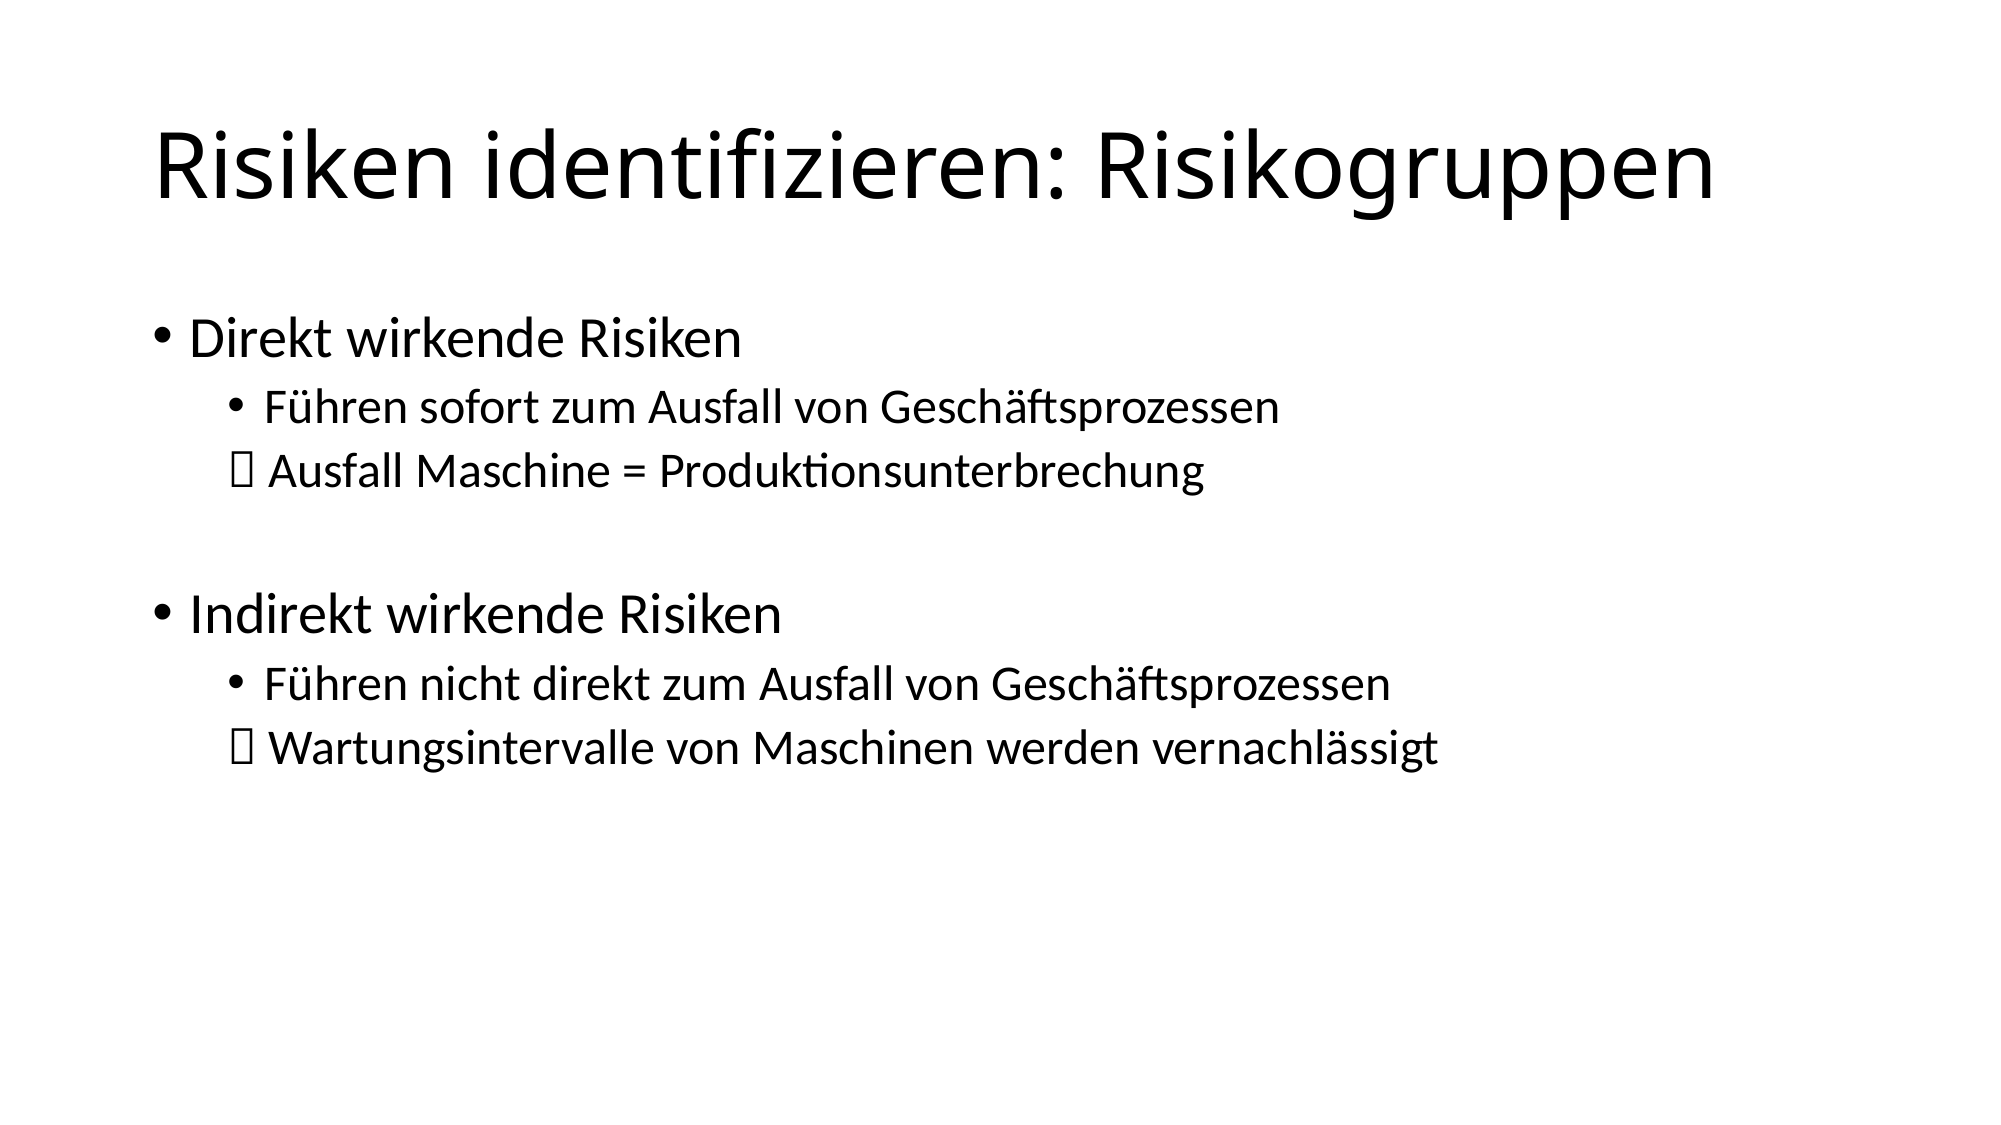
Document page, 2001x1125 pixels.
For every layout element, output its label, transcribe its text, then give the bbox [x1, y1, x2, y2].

list Direkt wirkende Risiken Führen sofort zum Ausfall von Geschäftsprozessen  Ausfall Maschine = Produktionsunterbrechung Indirekt wirkende Risiken Führen nicht direkt zum Ausfall von Geschäftsprozessen  Wartungsintervalle von Maschinen werden vernachlässigt [137, 299, 1863, 1014]
title Risiken identifizieren: Risikogruppen [137, 59, 1863, 278]
